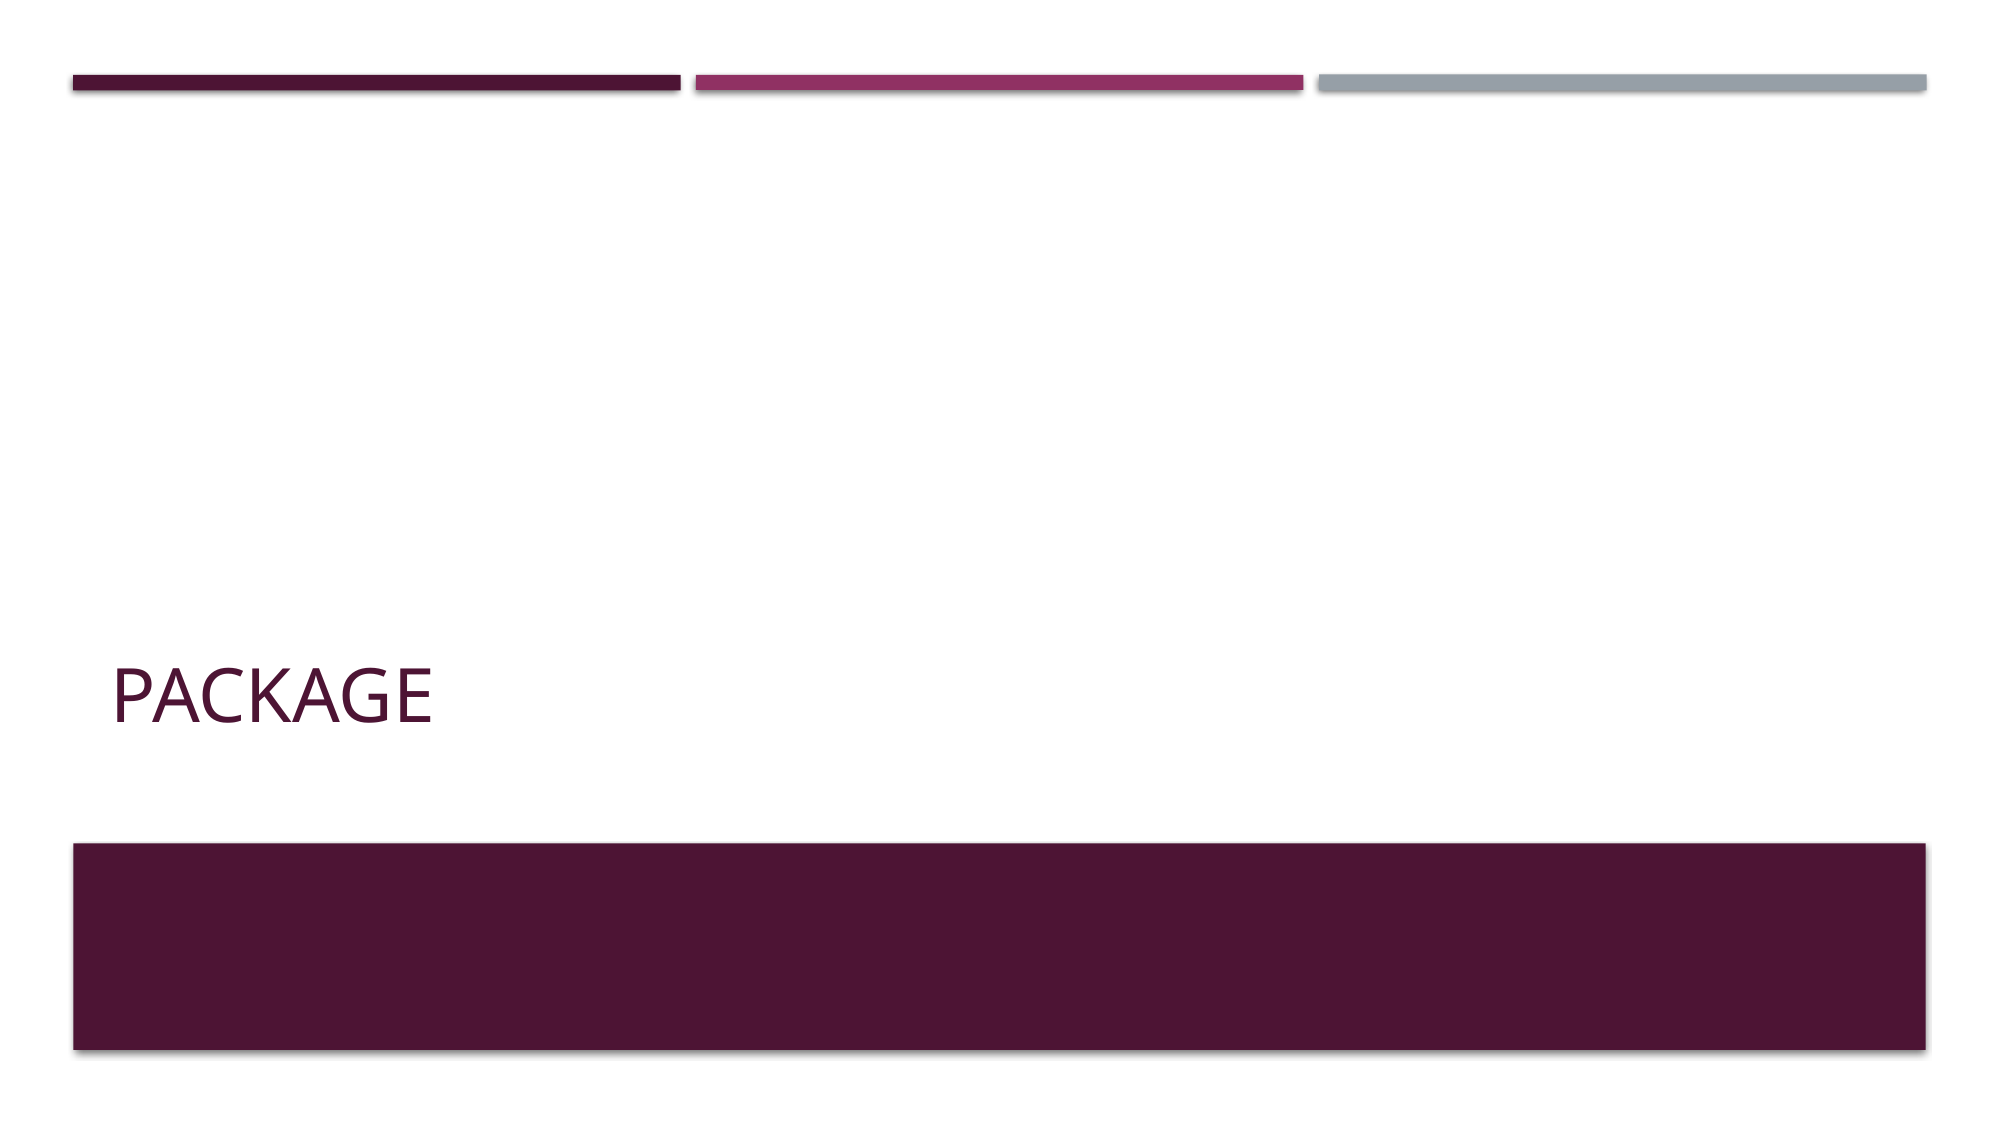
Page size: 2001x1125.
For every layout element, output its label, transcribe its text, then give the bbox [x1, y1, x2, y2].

title PACKAGE [95, 499, 1905, 745]
